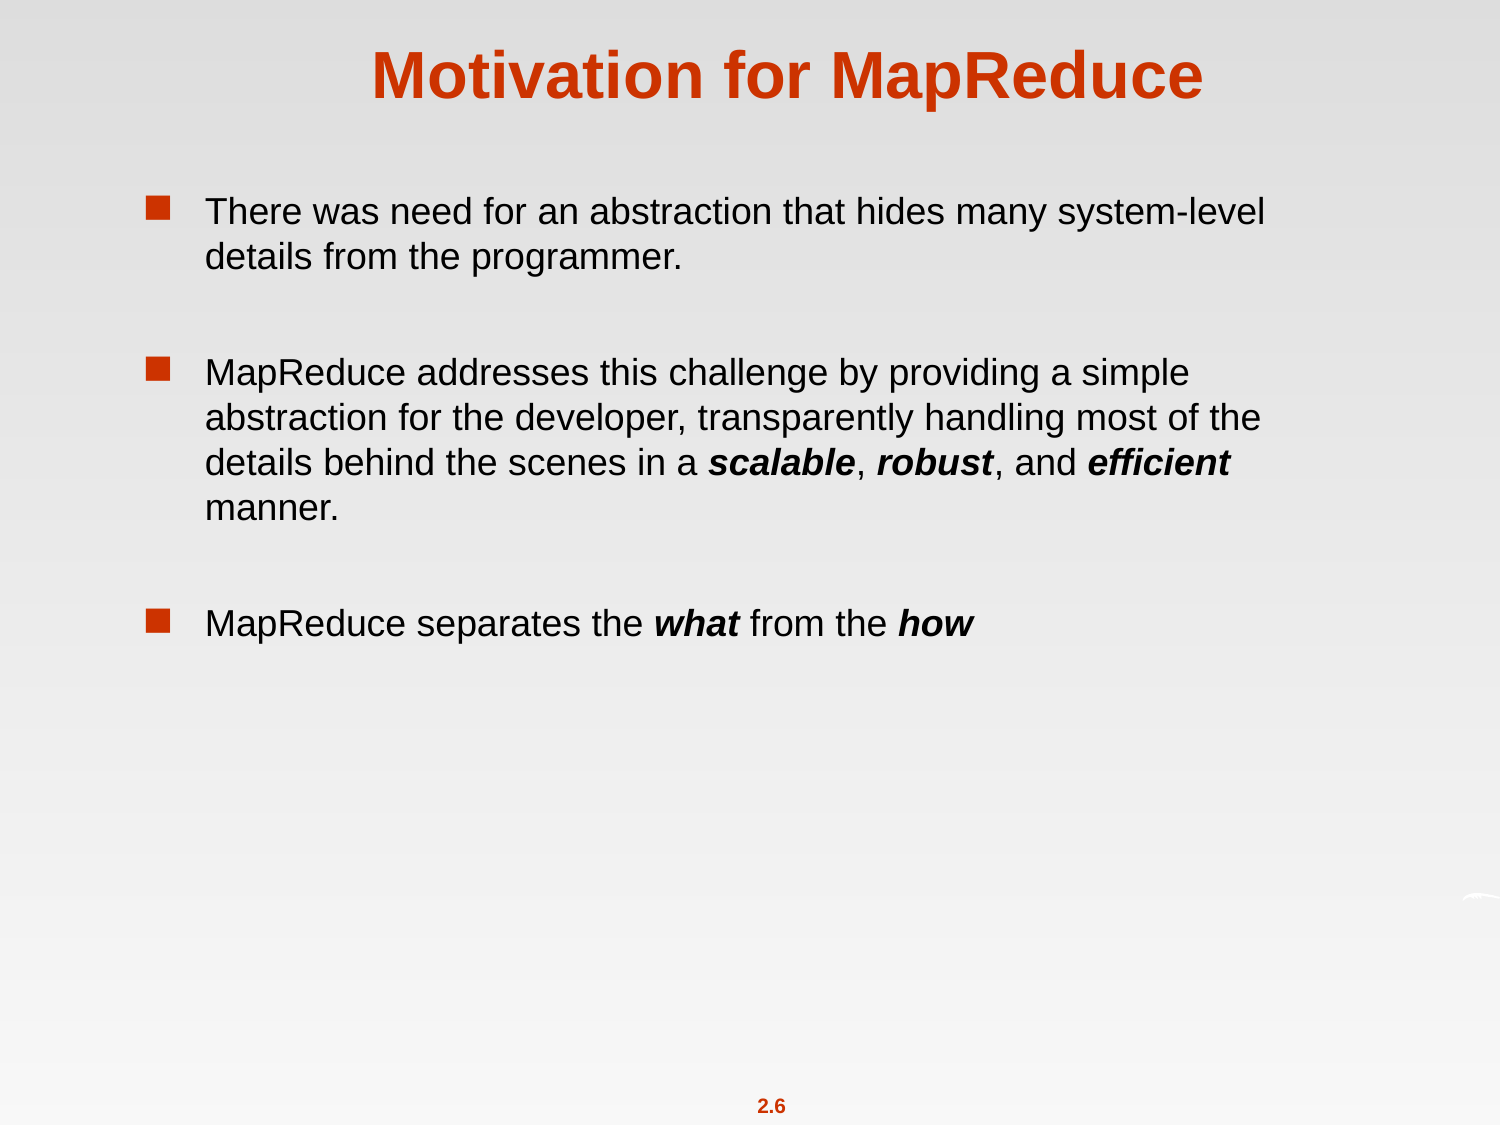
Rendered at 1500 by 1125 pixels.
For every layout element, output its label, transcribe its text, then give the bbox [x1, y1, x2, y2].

list There was need for an abstraction that hides many system-level details from the programmer. MapReduce addresses this challenge by providing a simple abstraction for the developer, transparently handling most of the details behind the scenes in a scalable, robust, and efficient manner. MapReduce separates the what from the how [133, 179, 1391, 984]
title Motivation for MapReduce [126, 19, 1451, 120]
